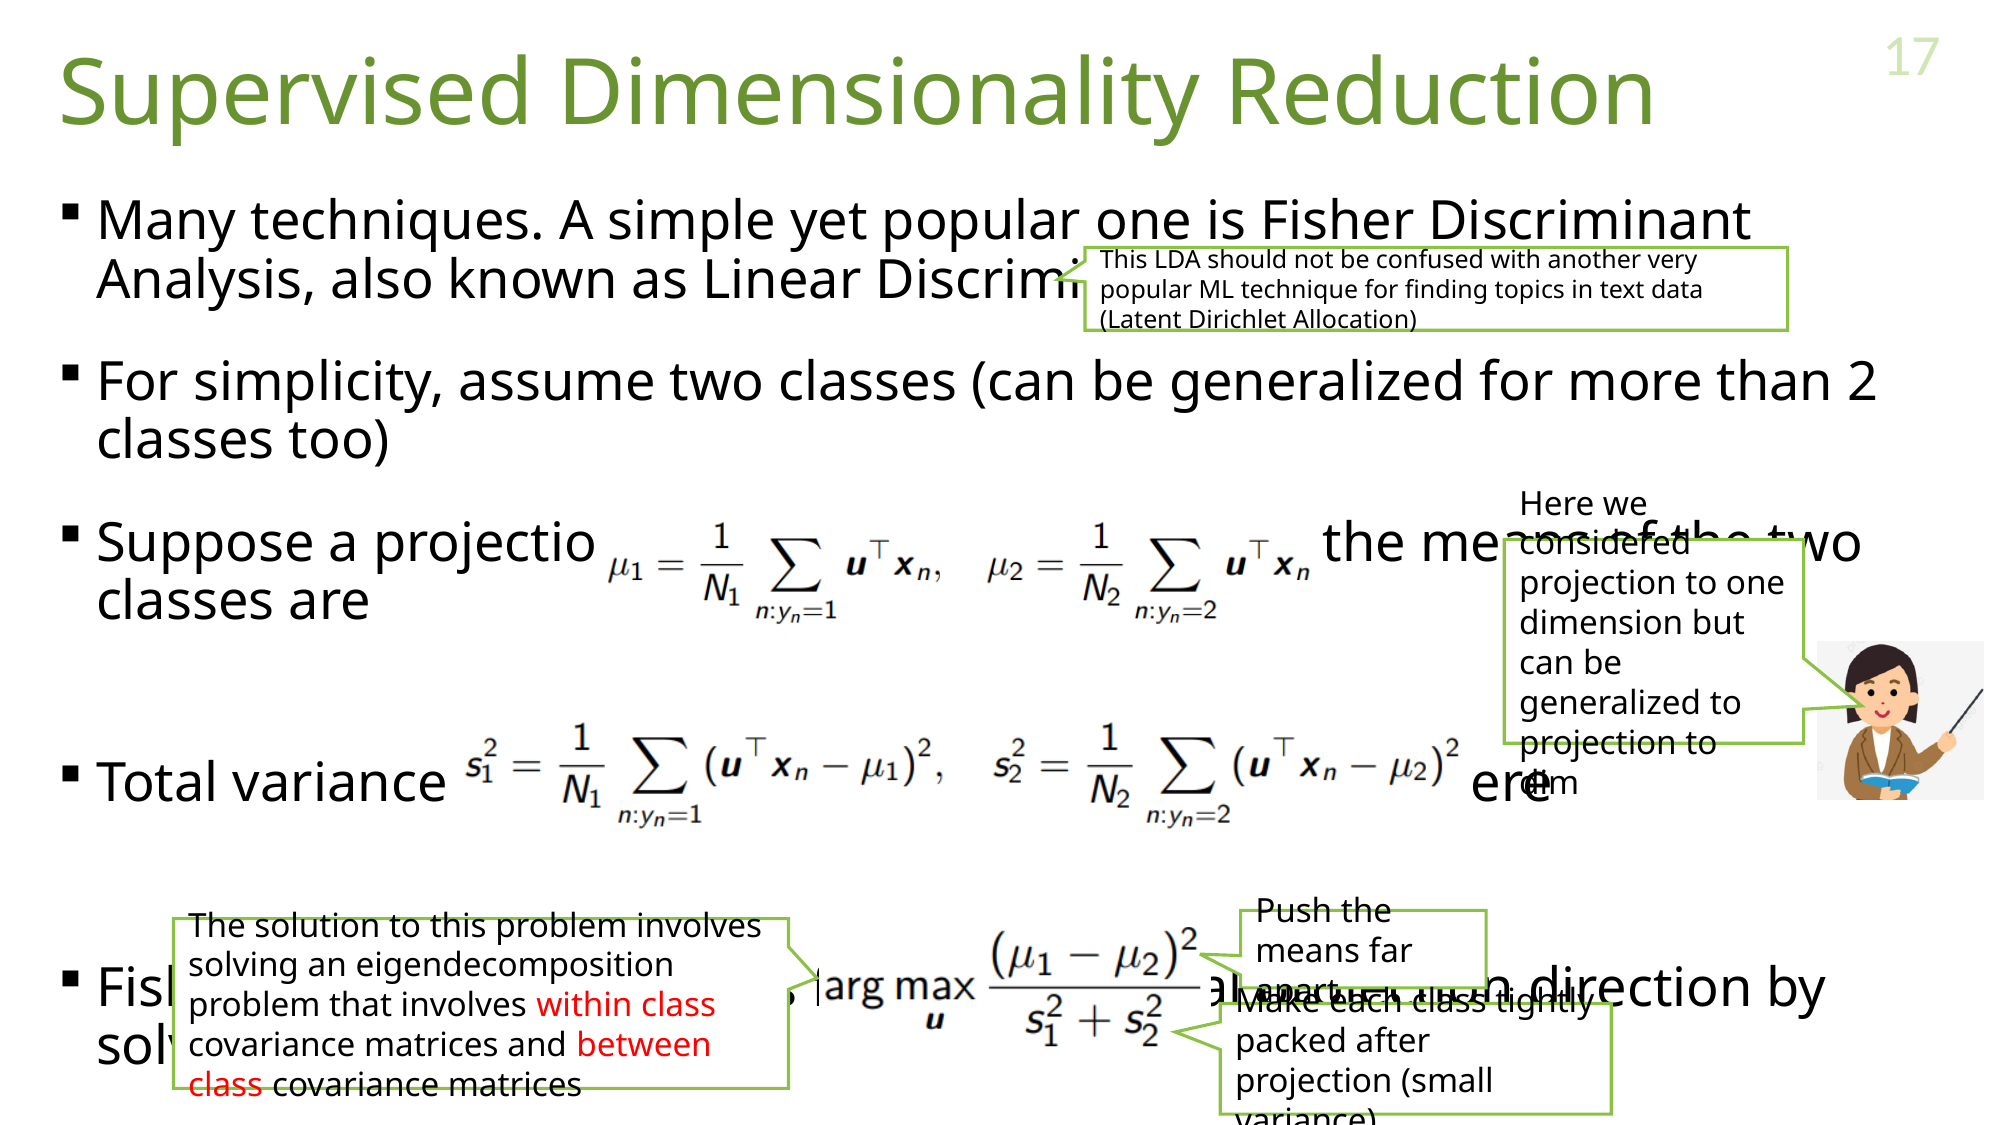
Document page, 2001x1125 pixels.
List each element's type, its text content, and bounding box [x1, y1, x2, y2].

text_box This LDA should not be confused with another very popular ML technique for finding topics in text data (Latent Dirichlet Allocation) [1054, 246, 1789, 332]
slide_number 17 [1857, 22, 1957, 83]
picture [601, 513, 1315, 629]
picture [819, 927, 1211, 1049]
text_box The solution to this problem involves solving an eigendecomposition problem that involves within class covariance matrices and between class covariance matrices [172, 917, 819, 1090]
picture [462, 705, 1467, 829]
picture [1817, 641, 1984, 800]
text_box Make each class tightly packed after projection (small variance) [1211, 1002, 1613, 1116]
text_box Push the means far apart [1211, 909, 1488, 989]
title Supervised Dimensionality Reduction [43, 27, 1970, 163]
